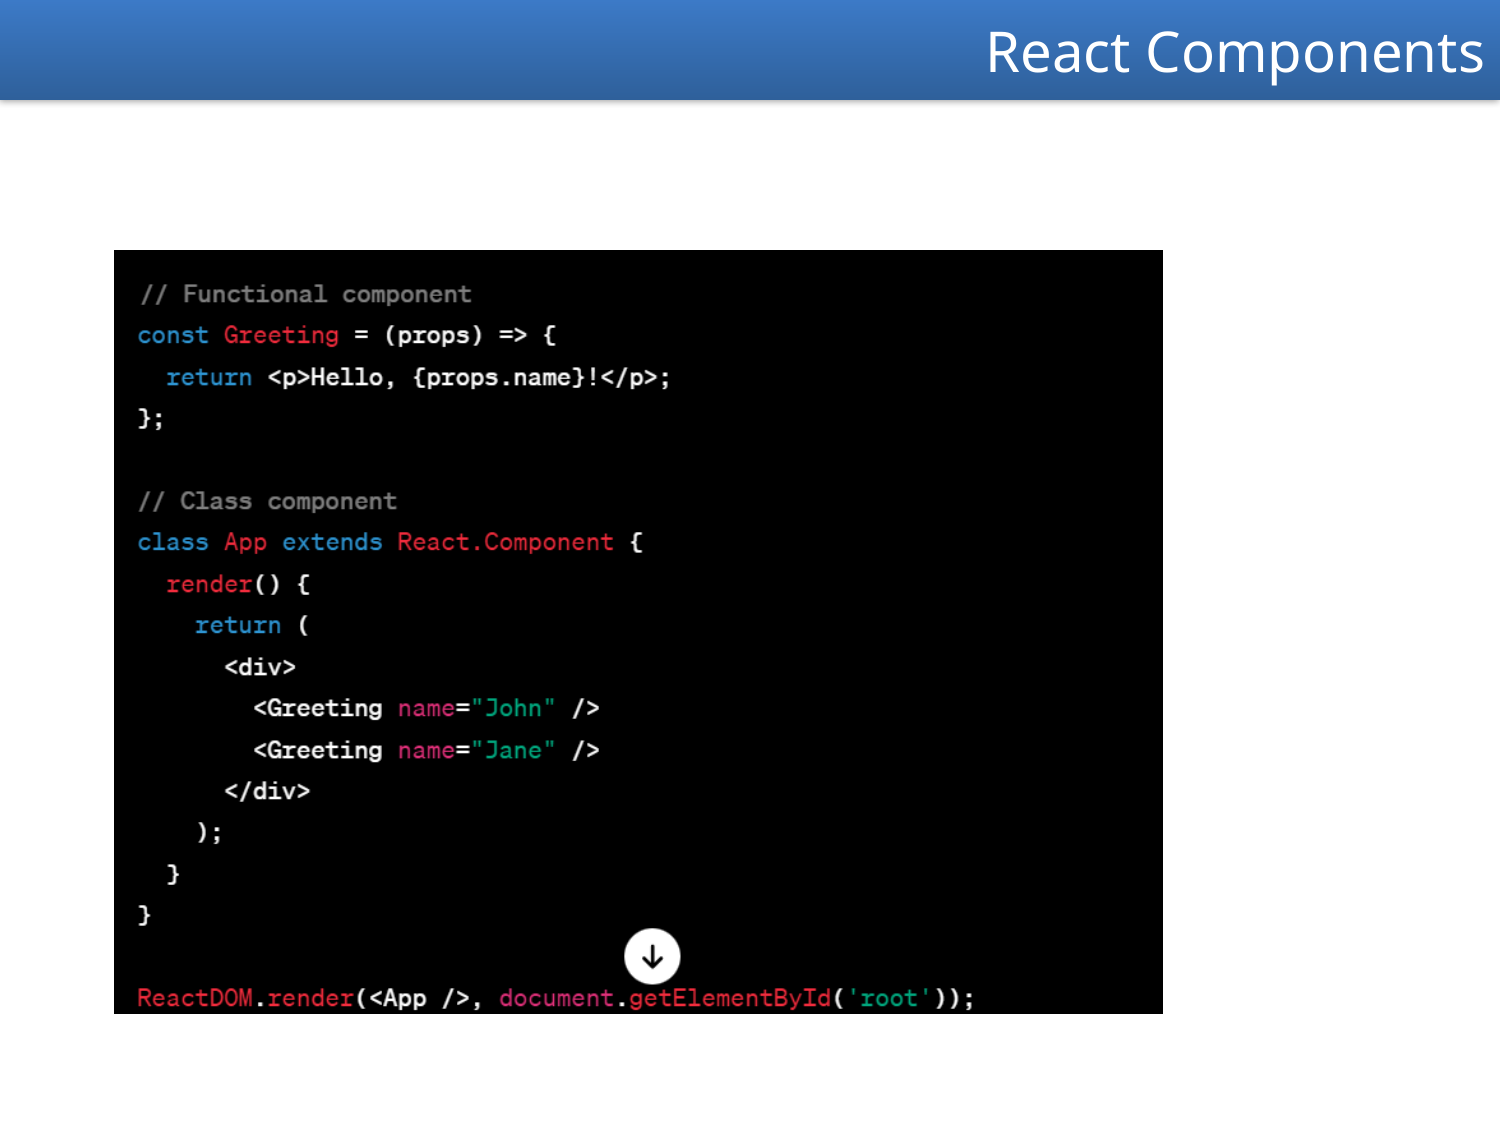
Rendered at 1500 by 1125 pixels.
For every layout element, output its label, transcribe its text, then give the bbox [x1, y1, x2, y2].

text_box [62, 137, 1450, 1013]
picture [113, 250, 1163, 1014]
text_box React Components [0, 0, 1500, 100]
